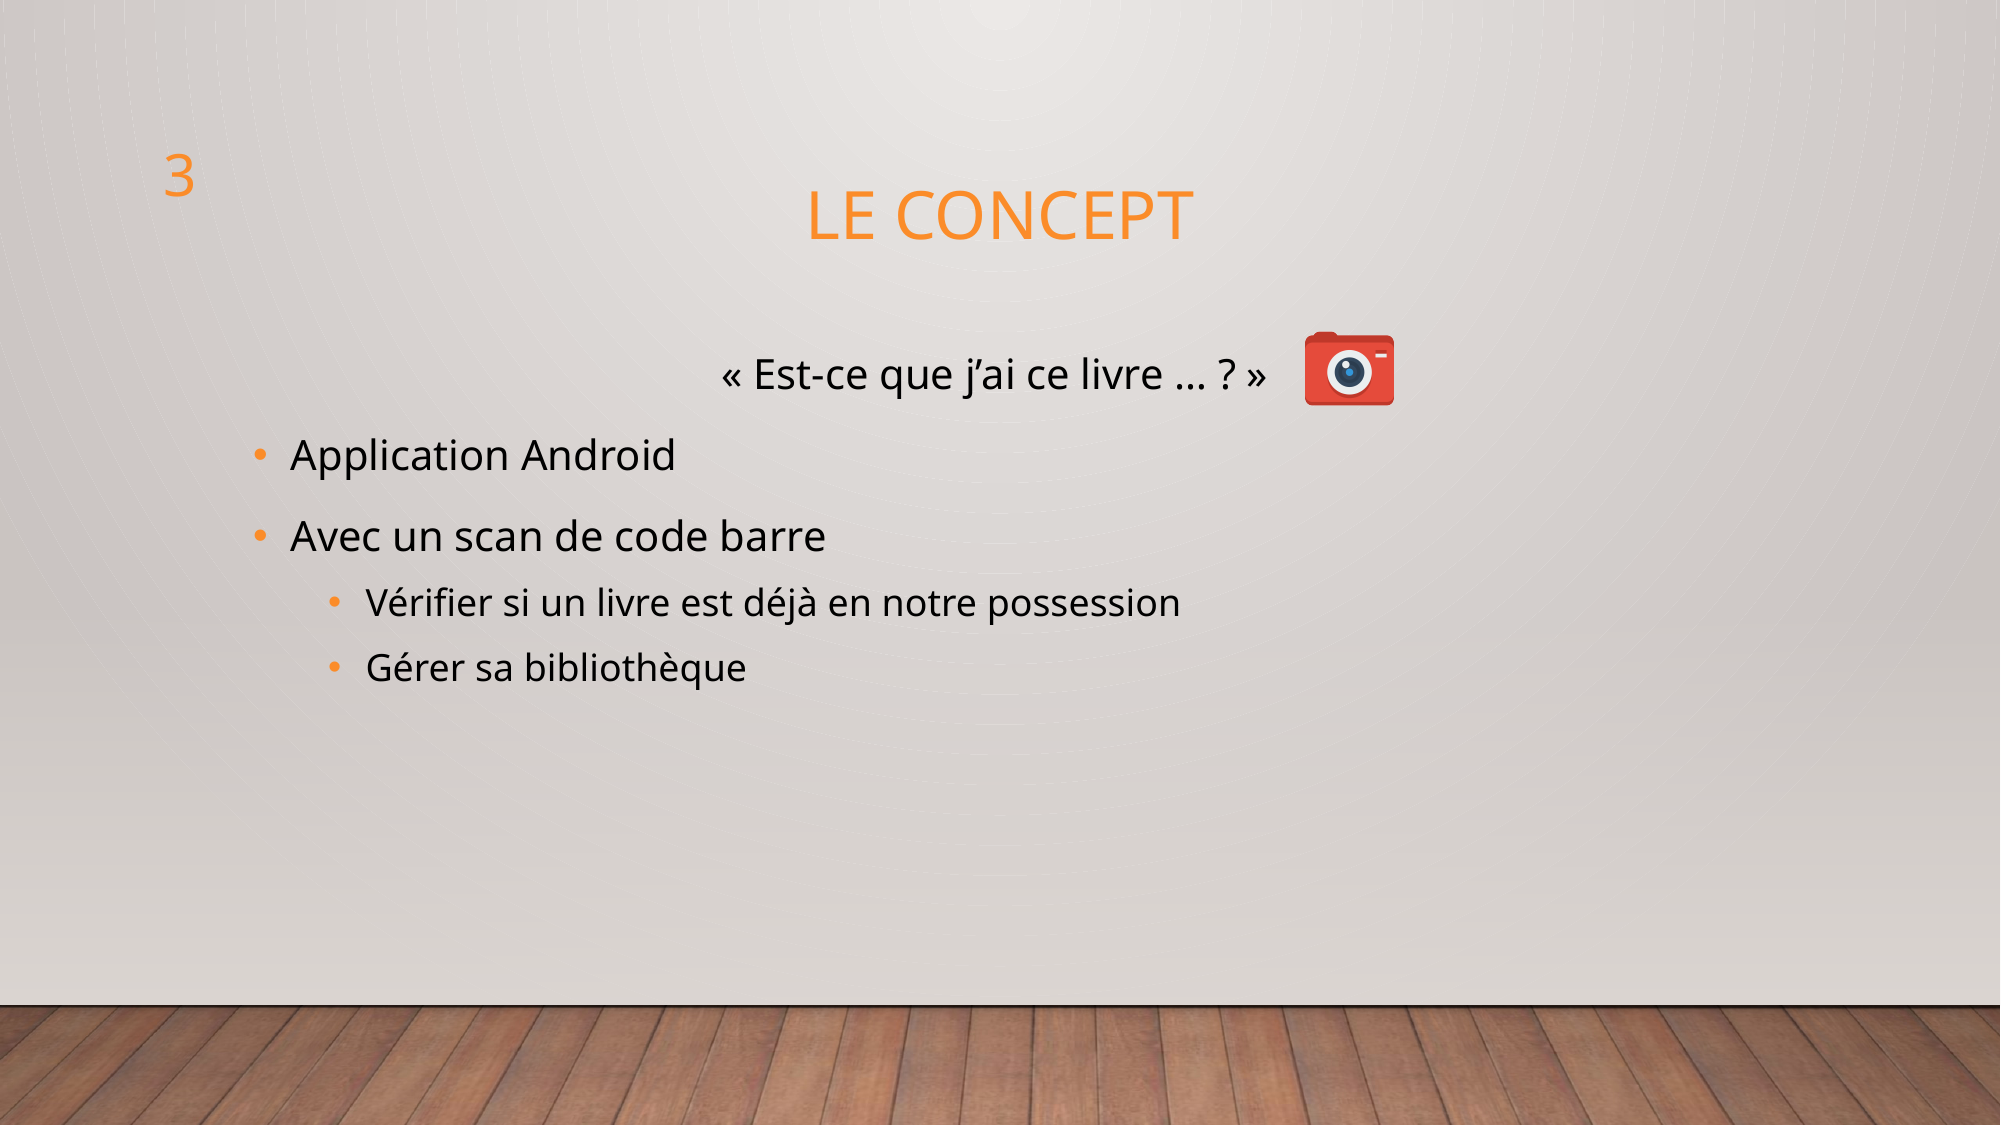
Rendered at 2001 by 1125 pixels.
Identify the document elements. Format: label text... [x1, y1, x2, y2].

picture [1304, 324, 1394, 414]
title Le concept [238, 131, 1763, 305]
list « Est-ce que j’ai ce livre … ? » Application Android Avec un scan de code barre Vérifier si un livre est déjà en notre possession Gérer sa bibliothèque [238, 330, 1763, 897]
slide_number 3 [78, 131, 212, 214]
picture [0, 1005, 2000, 1125]
